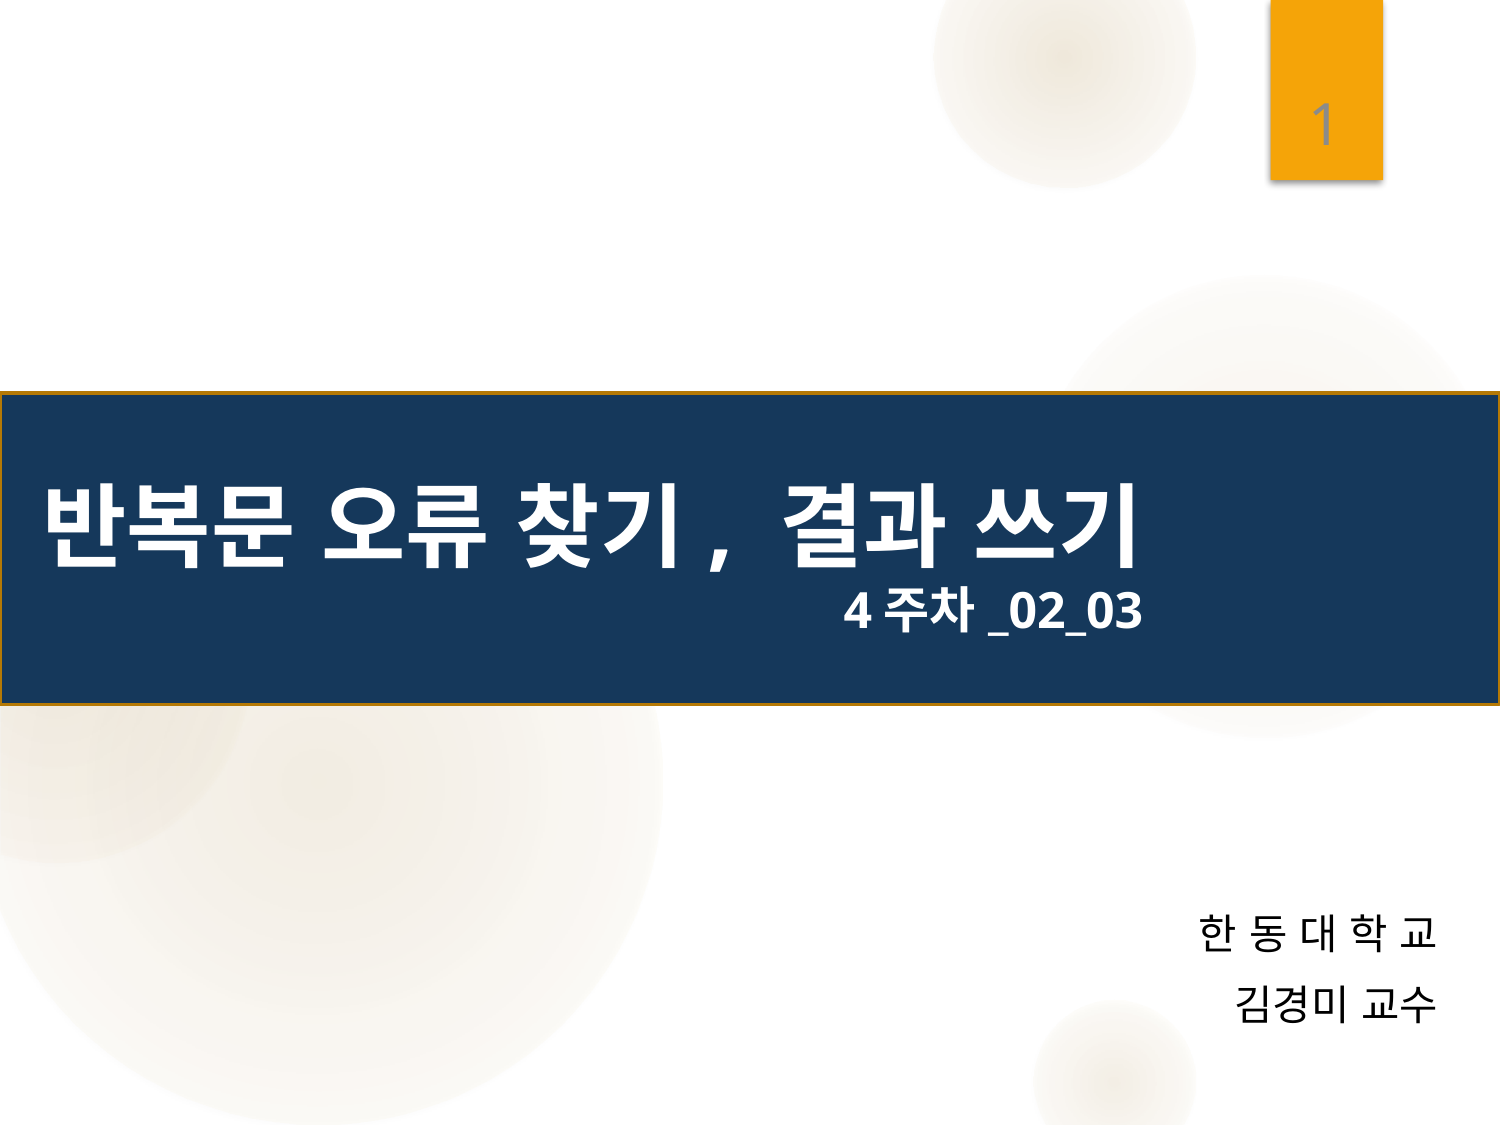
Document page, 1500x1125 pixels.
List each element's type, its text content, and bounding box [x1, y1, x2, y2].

subtitle 한 동 대 학 교 김경미 교수 [991, 812, 1454, 1037]
title 반복문 오류 찾기, 결과 쓰기 4주차_02_03 [0, 441, 1159, 666]
text_box [0, 391, 1500, 706]
slide_number 1 [1273, 48, 1378, 175]
